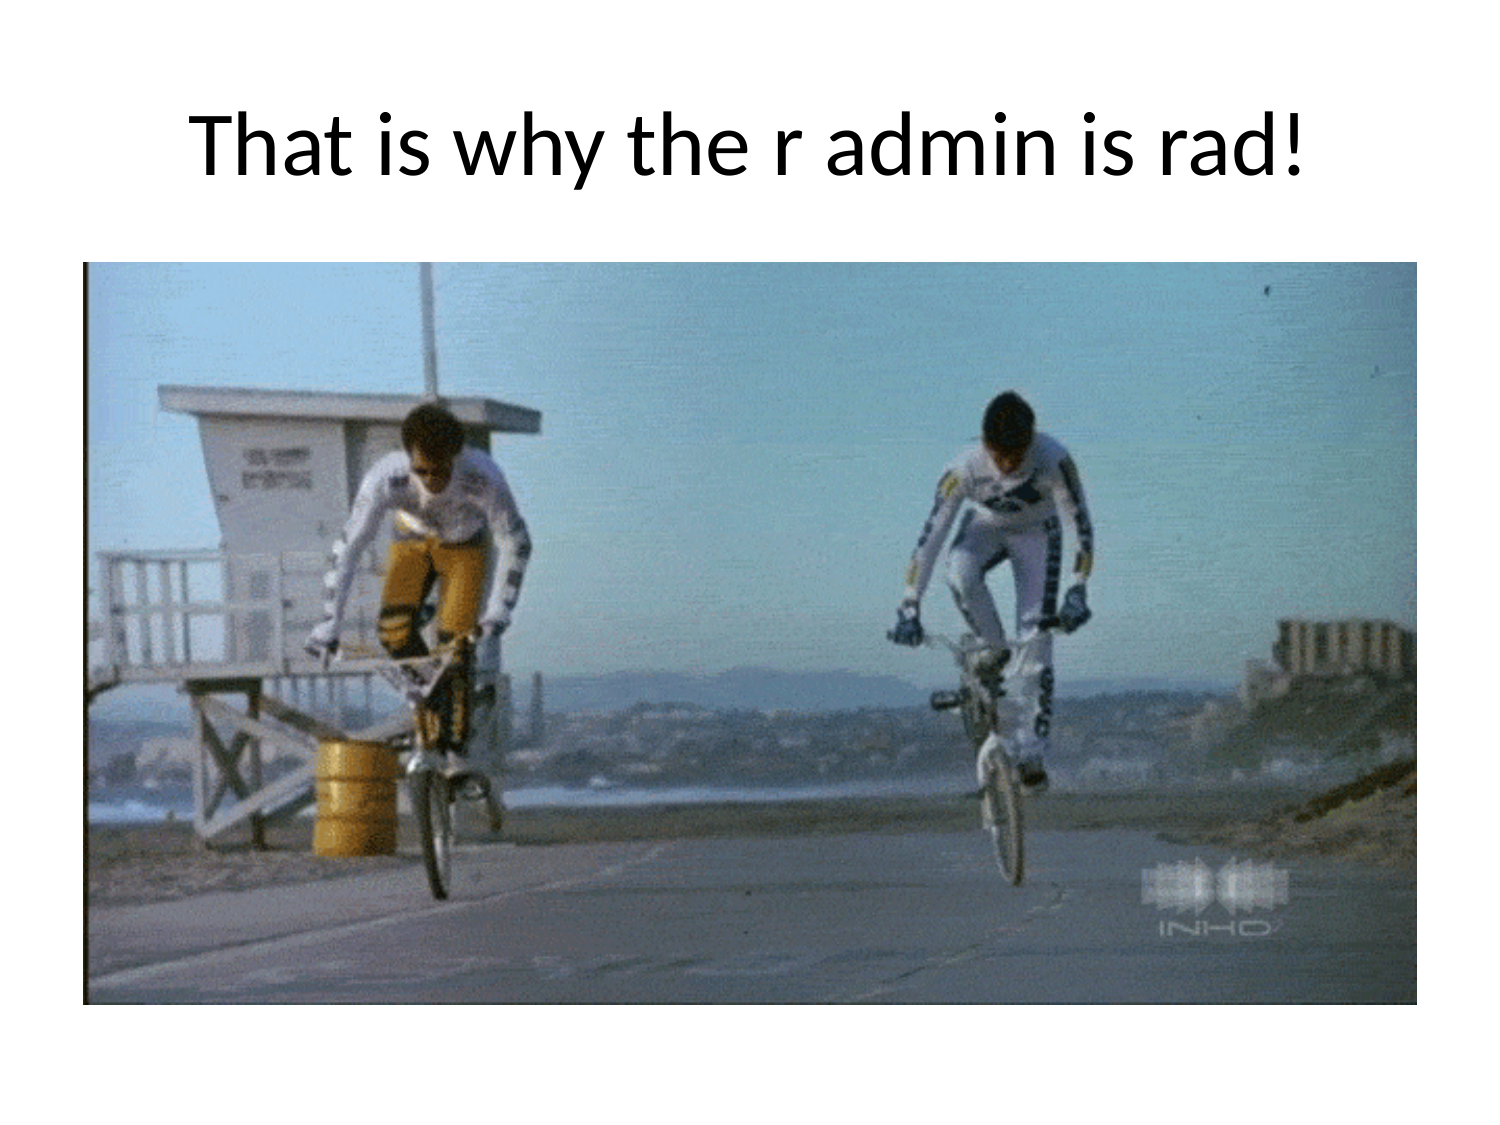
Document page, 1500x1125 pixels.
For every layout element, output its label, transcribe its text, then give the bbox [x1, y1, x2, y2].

title That is why the r admin is rad! [75, 45, 1425, 233]
picture [83, 262, 1417, 1005]
